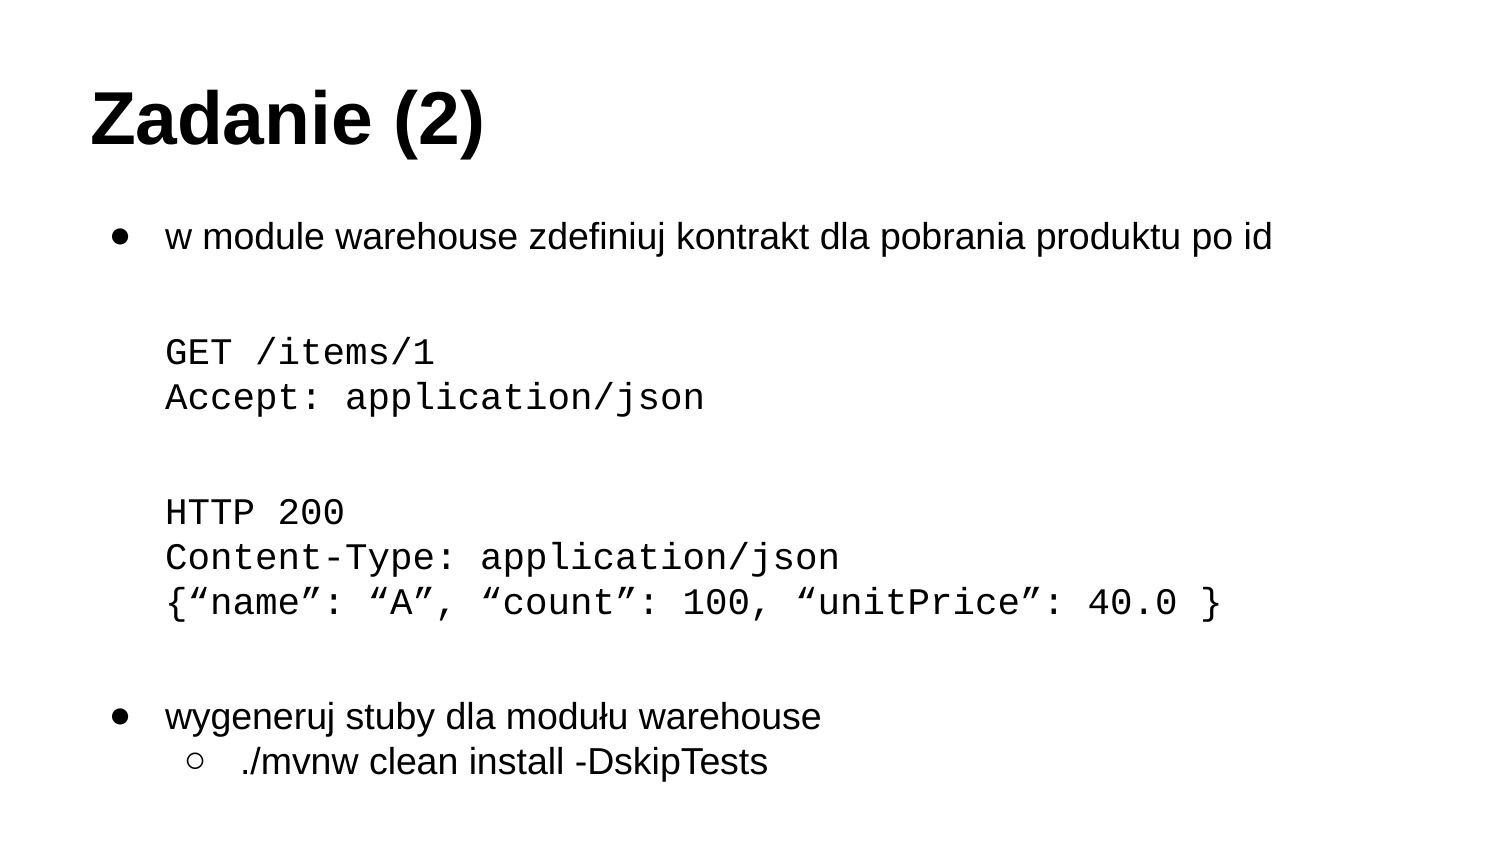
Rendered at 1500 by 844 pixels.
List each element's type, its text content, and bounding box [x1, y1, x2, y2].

list w module warehouse zdefiniuj kontrakt dla pobrania produktu po id GET /items/1 Accept: application/json HTTP 200 Content-Type: application/json {“name”: “A”, “count”: 100, “unitPrice”: 40.0 } wygeneruj stuby dla modułu warehouse ./mvnw clean install -DskipTests [75, 196, 1425, 808]
title Zadanie (2) [75, 33, 1425, 175]
